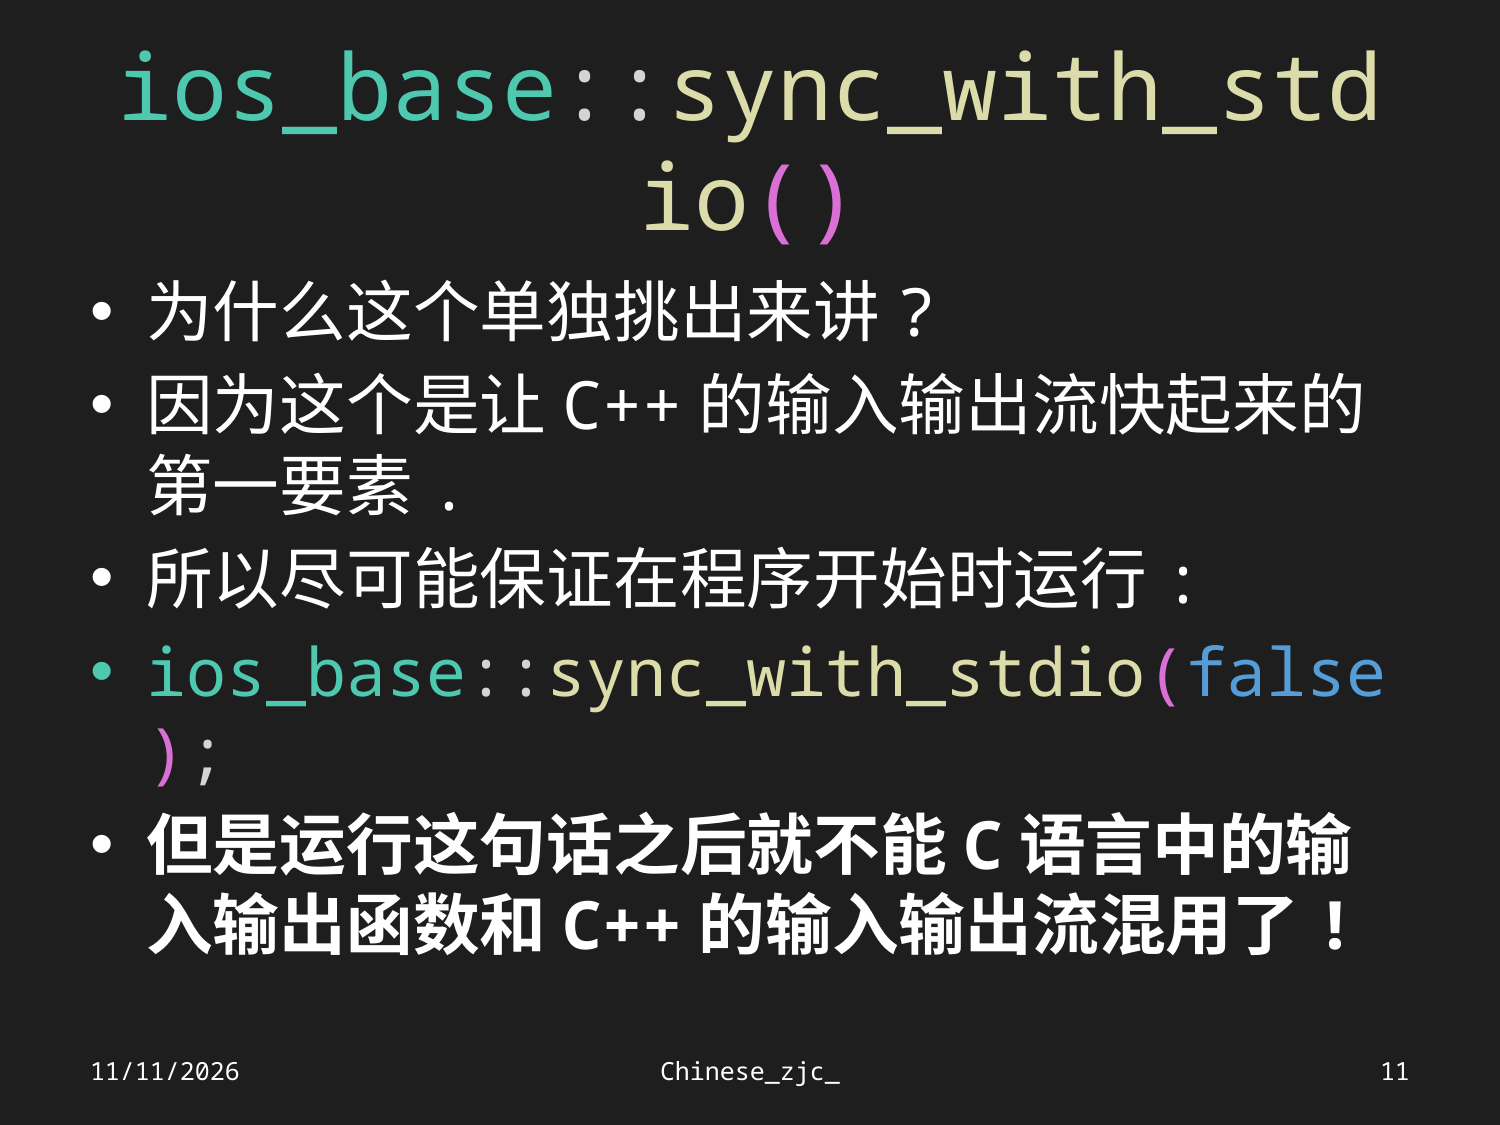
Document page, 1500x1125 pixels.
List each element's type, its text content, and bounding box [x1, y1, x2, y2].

list 为什么这个单独挑出来讲? 因为这个是让C++的输入输出流快起来的第一要素. 所以尽可能保证在程序开始时运行: ios_base::sync_with_stdio(false); 但是运行这句话之后就不能C语言中的输入输出函数和C++的输入输出流混用了! [75, 262, 1425, 1005]
title ios_base::sync_with_stdio() [75, 45, 1425, 233]
slide_number 11 [1074, 1042, 1425, 1103]
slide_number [75, 1042, 425, 1103]
footer Chinese_zjc_ [512, 1042, 988, 1103]
